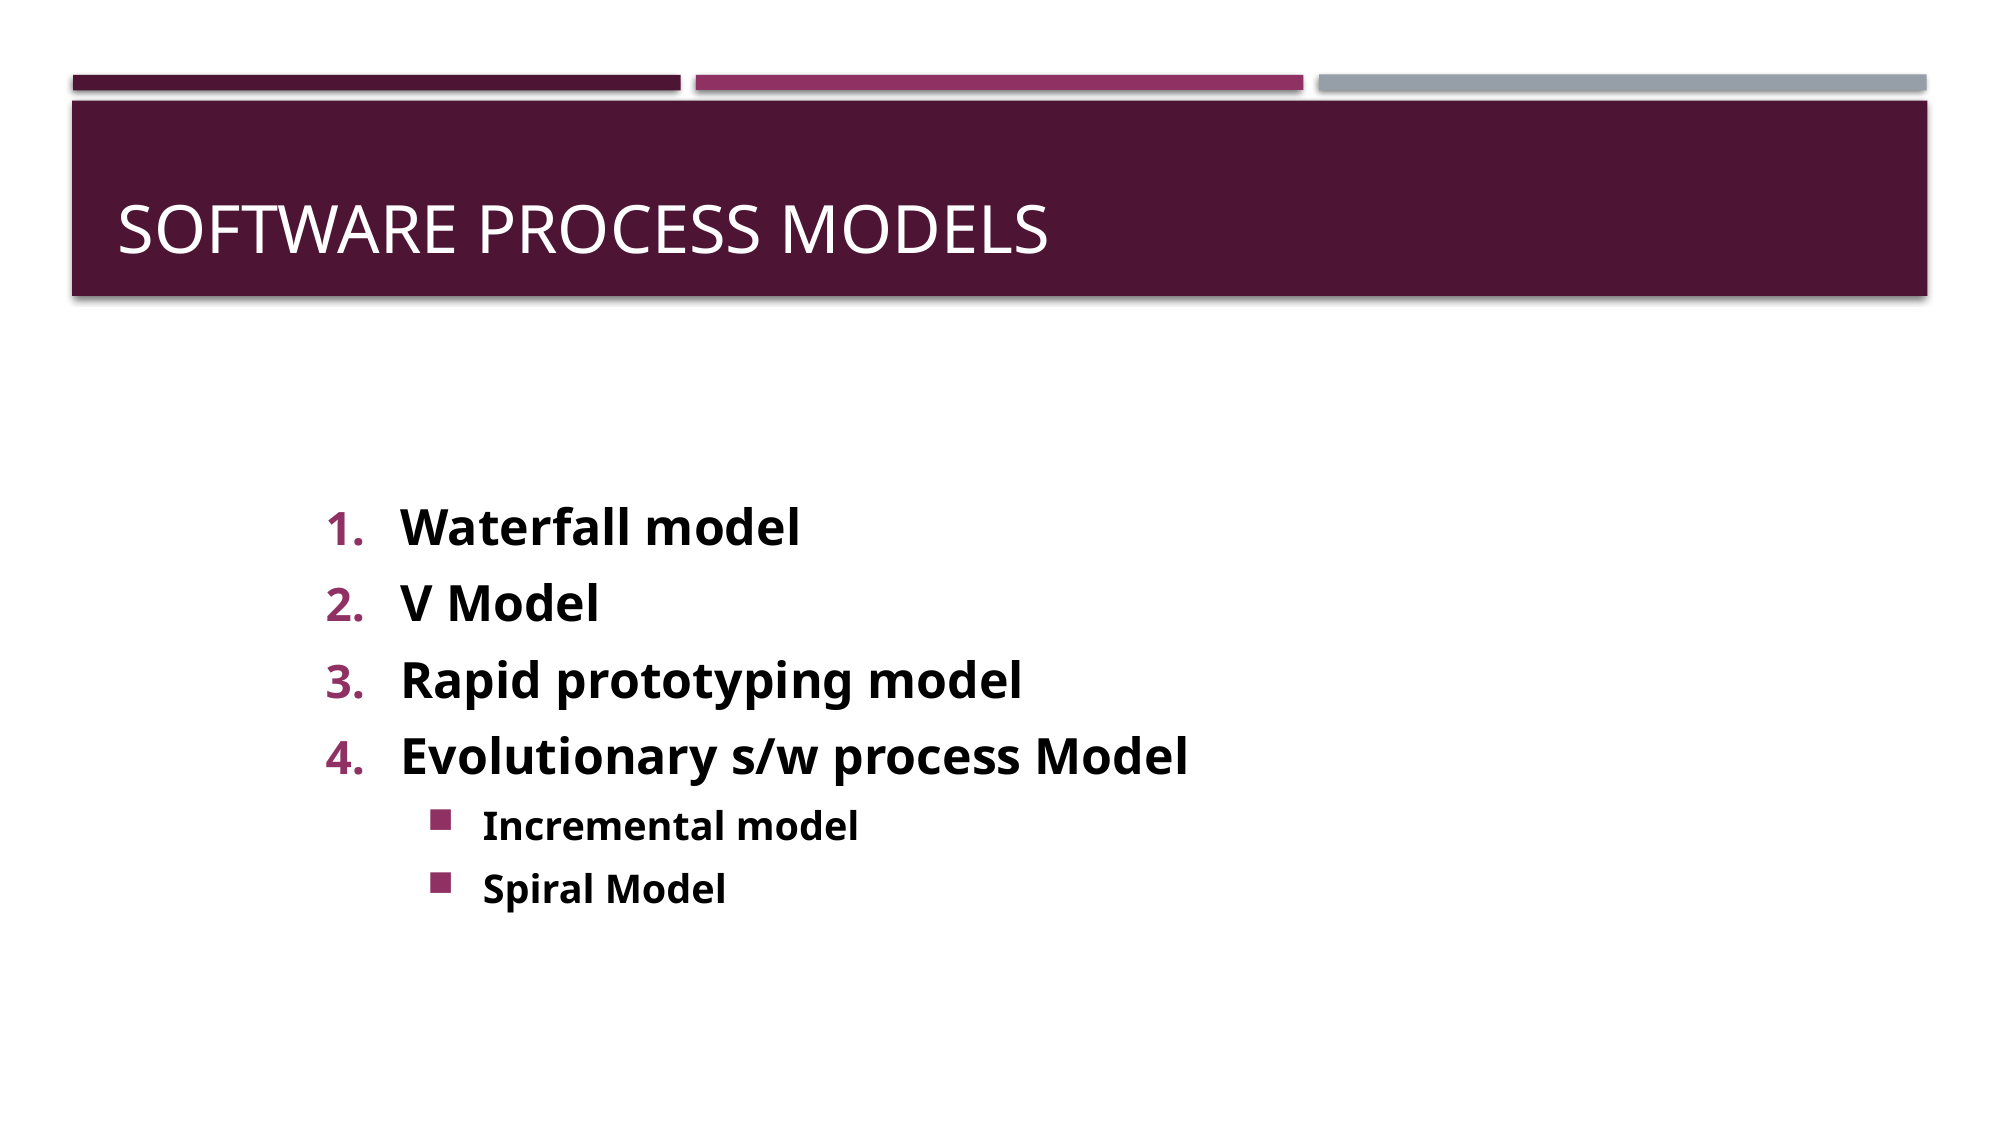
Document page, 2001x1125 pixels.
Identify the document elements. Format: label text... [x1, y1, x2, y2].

list Waterfall model V Model Rapid prototyping model Evolutionary s/w process Model Incremental model Spiral Model [242, 319, 1628, 1088]
title Software process models [102, 150, 1378, 274]
